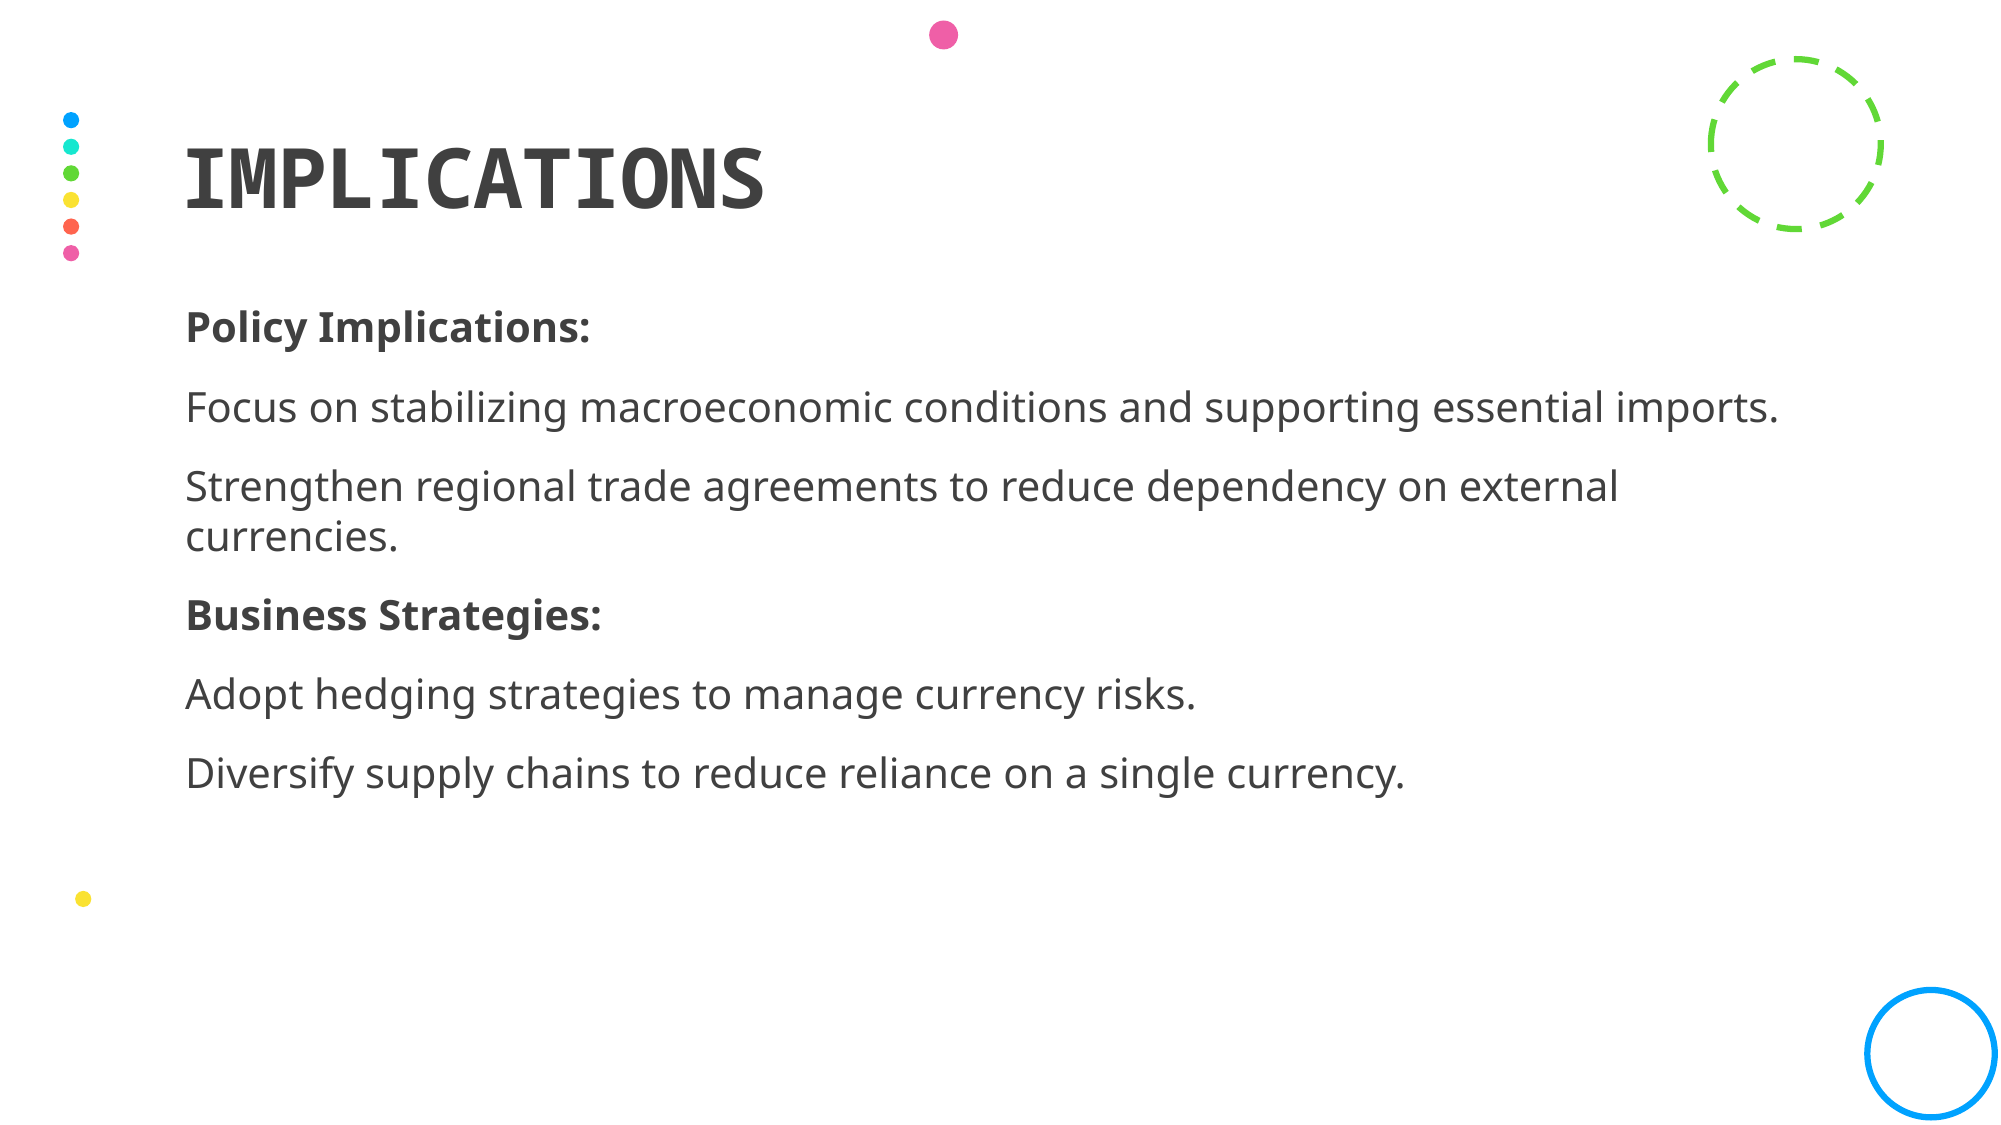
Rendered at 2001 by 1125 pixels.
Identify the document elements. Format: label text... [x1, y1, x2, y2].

list Policy Implications: Focus on stabilizing macroeconomic conditions and supporting essential imports. Strengthen regional trade agreements to reduce dependency on external currencies. Business Strategies: Adopt hedging strategies to manage currency risks. Diversify supply chains to reduce reliance on a single currency. [170, 293, 1820, 911]
title Implications [180, 69, 1830, 294]
